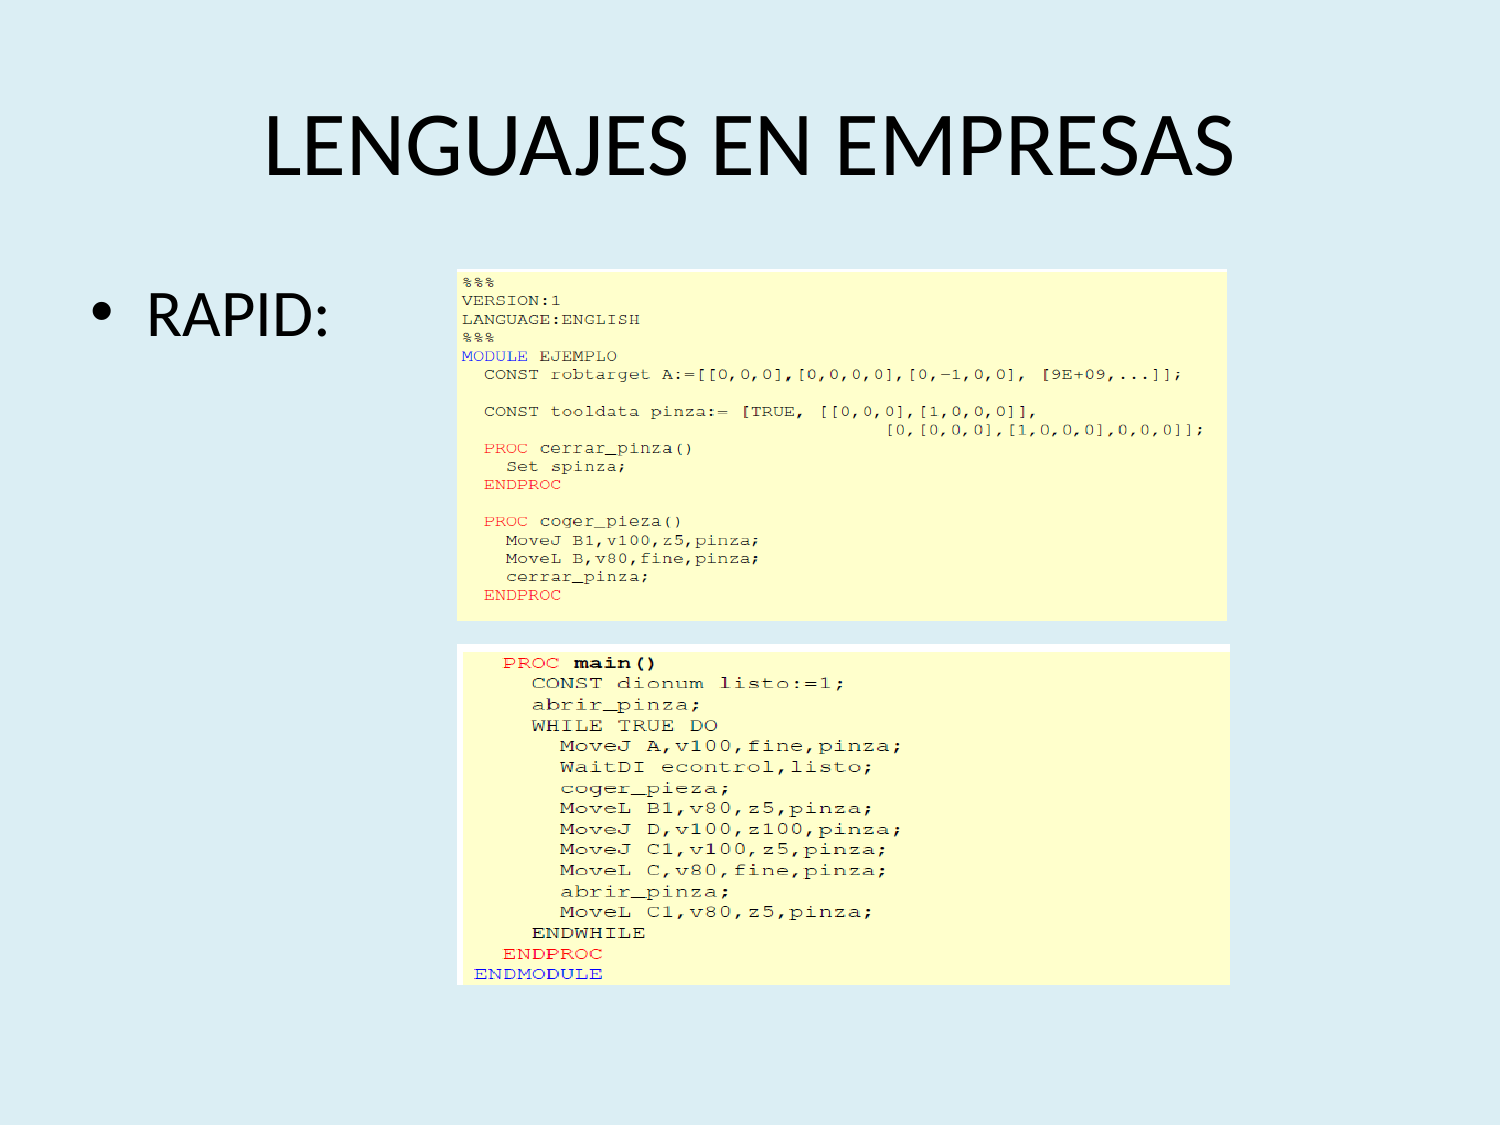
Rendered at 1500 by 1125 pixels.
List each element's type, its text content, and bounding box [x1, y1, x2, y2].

picture [456, 644, 1230, 985]
picture [456, 269, 1227, 622]
list RAPID: [75, 262, 1425, 1005]
title LENGUAJES EN EMPRESAS [75, 45, 1425, 233]
